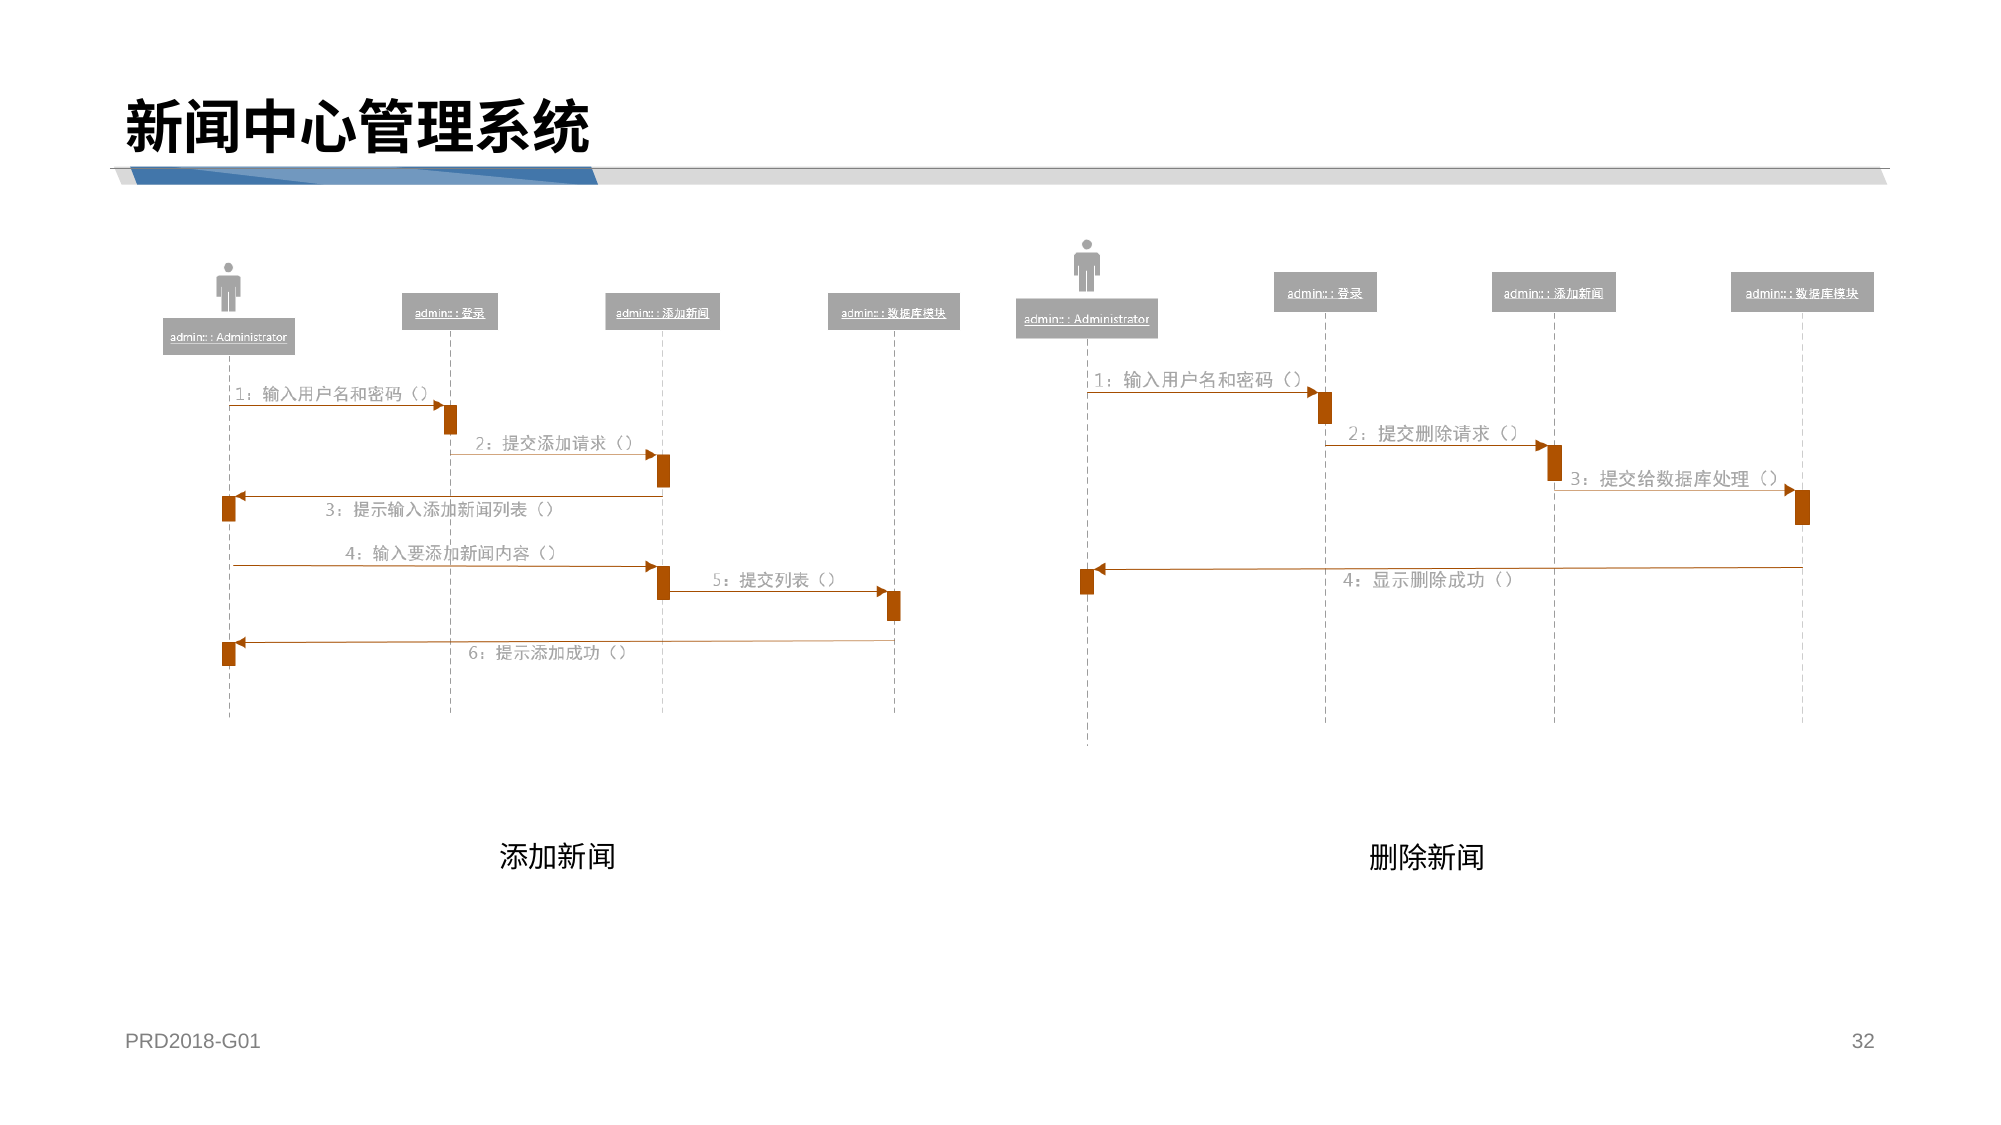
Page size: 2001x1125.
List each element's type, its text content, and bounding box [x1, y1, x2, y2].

slide_number 32 [1412, 1023, 1890, 1058]
title 新闻中心管理系统 [109, 0, 1890, 169]
footer PRD2018-G01 [109, 1023, 790, 1058]
text_box 删除新闻 [1354, 832, 1502, 882]
picture [150, 211, 1890, 746]
text_box 添加新闻 [484, 831, 632, 881]
